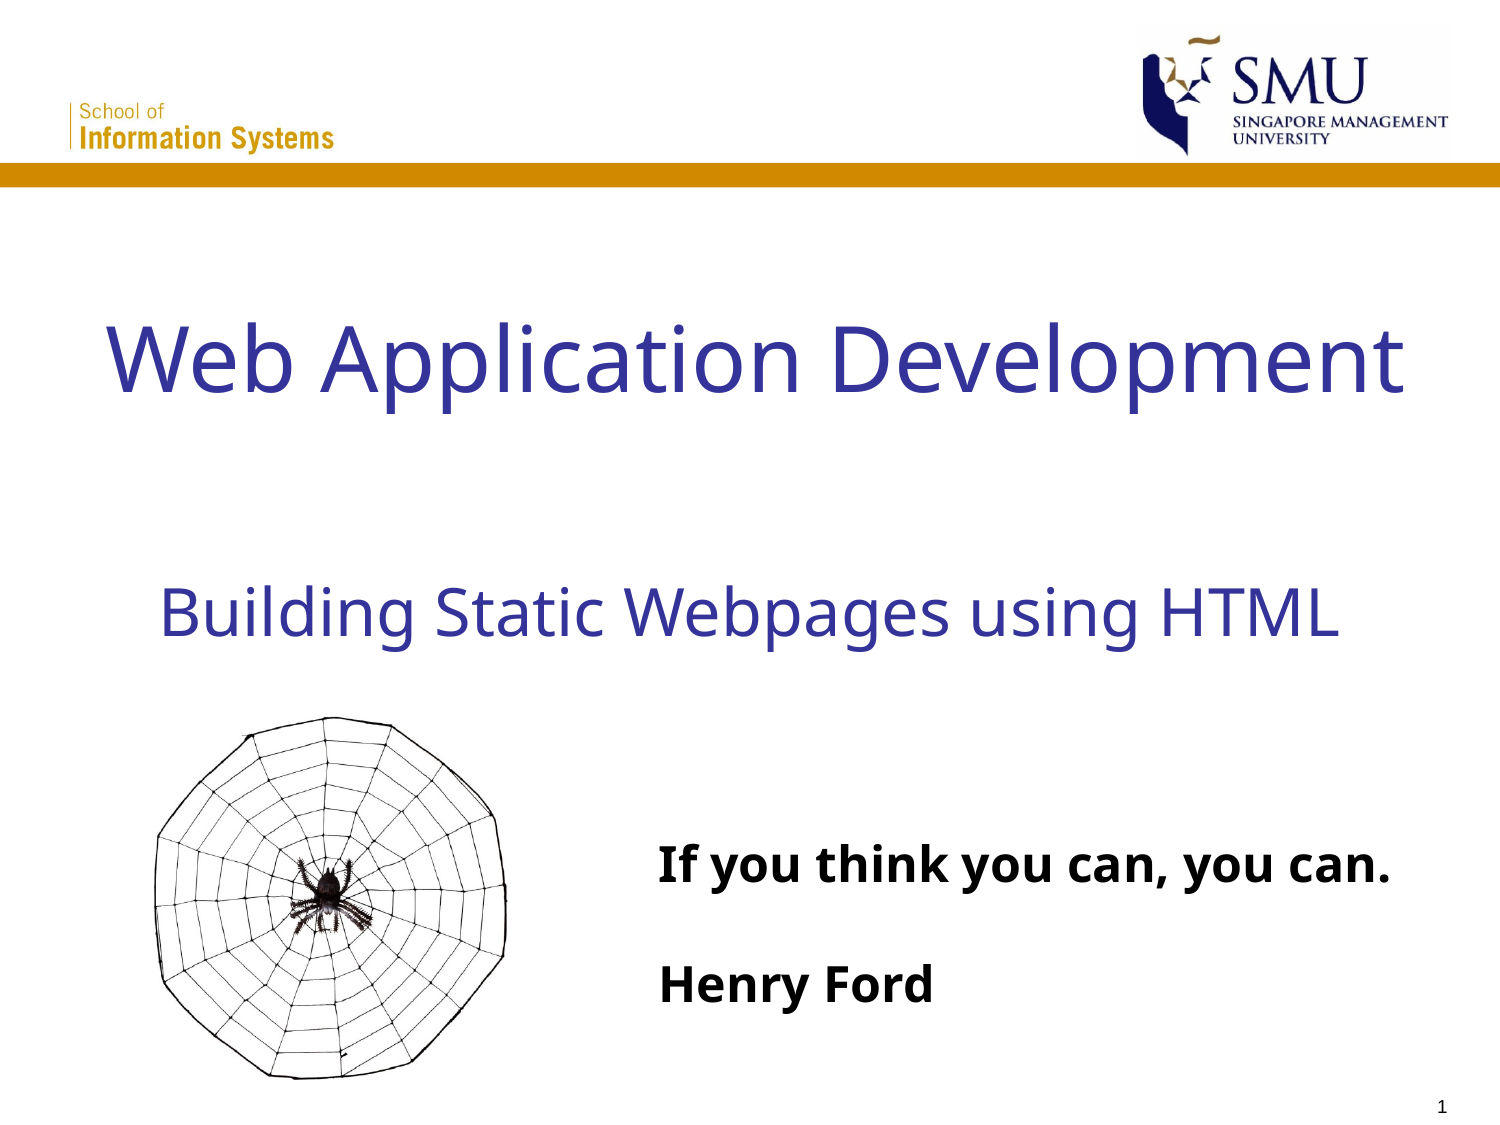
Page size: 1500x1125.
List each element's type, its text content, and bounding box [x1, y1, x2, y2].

picture [1137, 24, 1453, 162]
slide_number ‹#› [1112, 1087, 1463, 1125]
text_box If you think you can, you can. Henry Ford [643, 824, 1436, 1022]
picture [135, 710, 526, 1086]
picture [62, 87, 338, 157]
title Web Application Development [50, 262, 1463, 450]
list Building Static Webpages using HTML [43, 562, 1457, 825]
